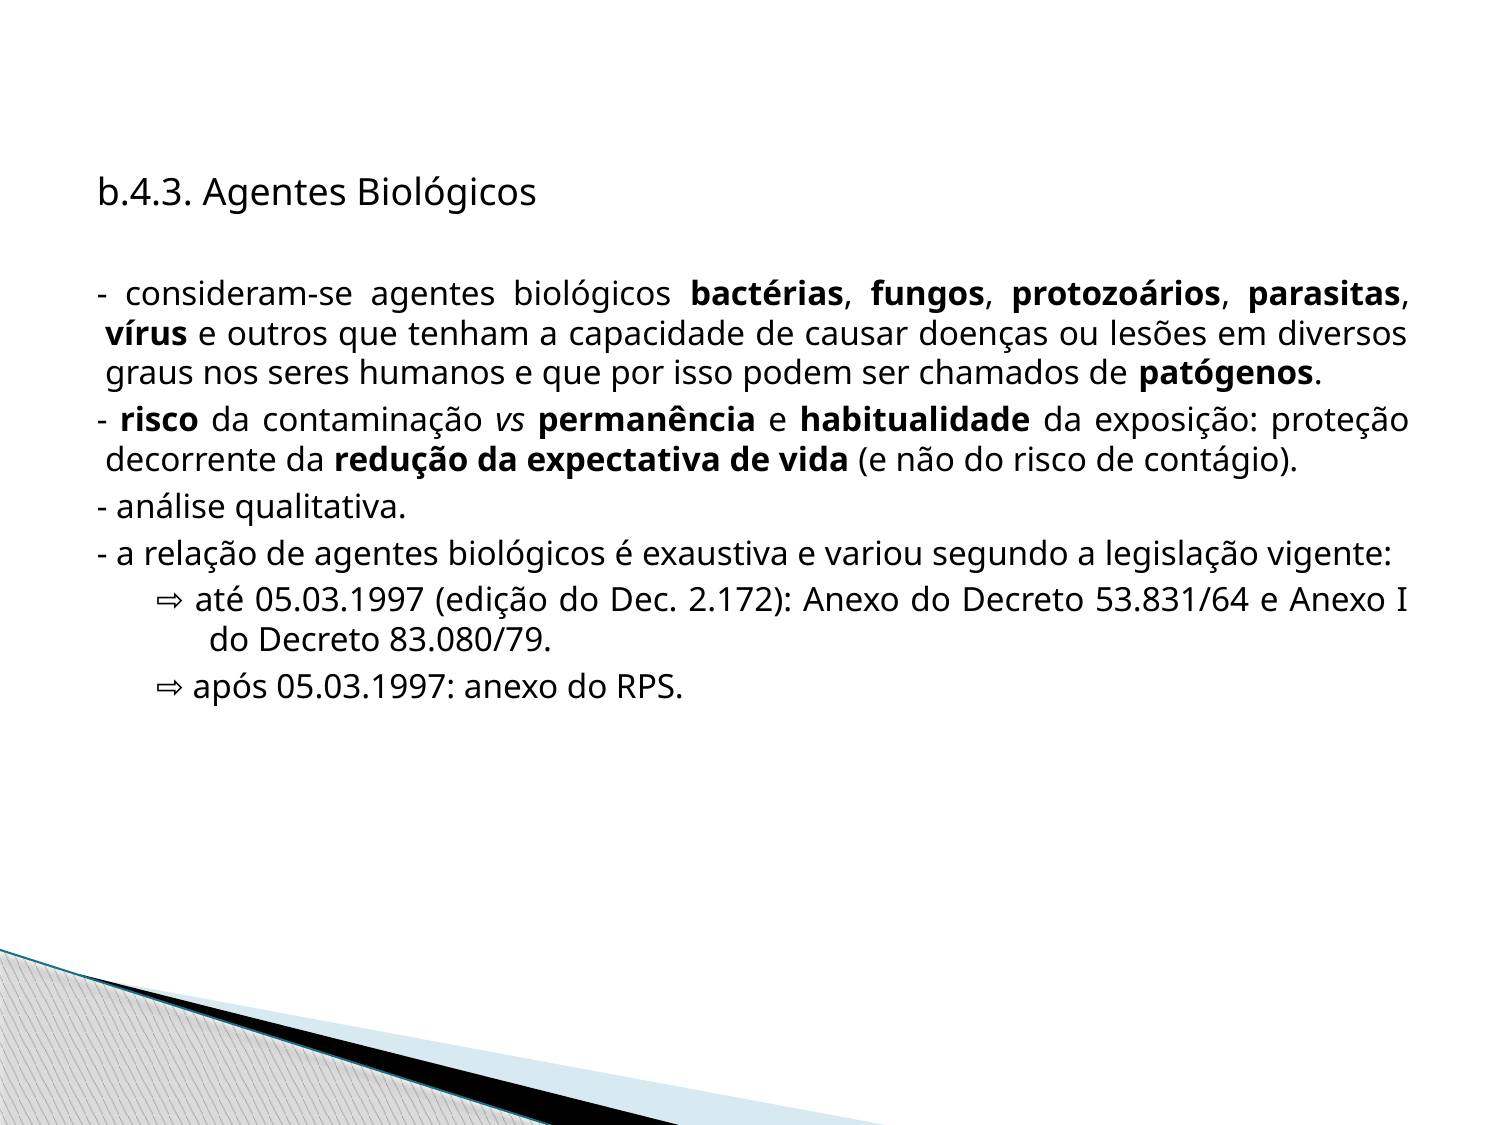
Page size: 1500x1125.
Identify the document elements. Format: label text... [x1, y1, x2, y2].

list b.4.3. Agentes Biológicos - consideram-se agentes biológicos bactérias, fungos, protozoários, parasitas, vírus e outros que tenham a capacidade de causar doenças ou lesões em diversos graus nos seres humanos e que por isso podem ser chamados de patógenos. - risco da contaminação vs permanência e habitualidade da exposição: proteção decorrente da redução da expectativa de vida (e não do risco de contágio). - análise qualitativa. - a relação de agentes biológicos é exaustiva e variou segundo a legislação vigente: ⇨ até 05.03.1997 (edição do Dec. 2.172): Anexo do Decreto 53.831/64 e Anexo I do Decreto 83.080/79. ⇨ após 05.03.1997: anexo do RPS. [74, 160, 1426, 986]
